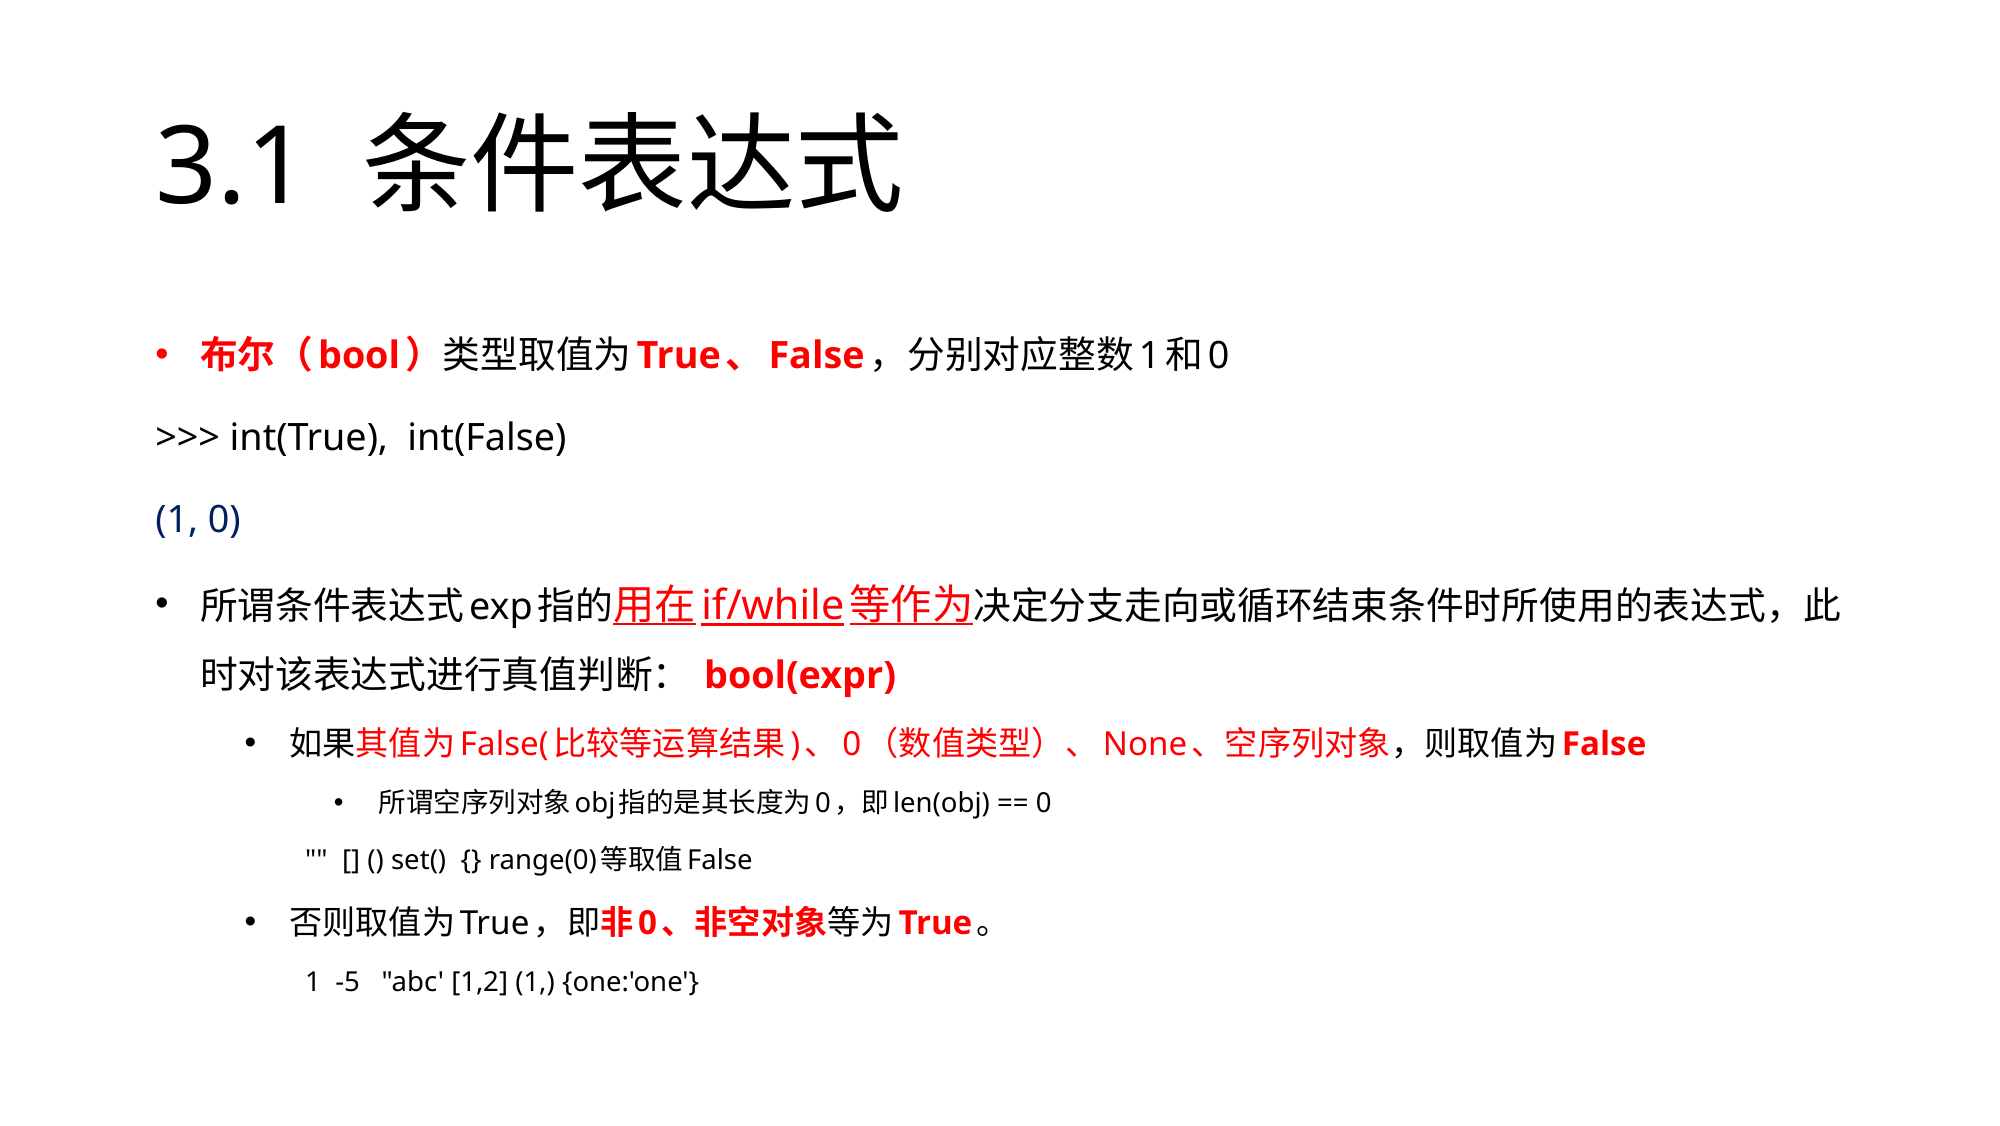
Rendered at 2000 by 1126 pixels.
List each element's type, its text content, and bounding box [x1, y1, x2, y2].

title 3.1 条件表达式 [137, 59, 1863, 278]
list 布尔（bool）类型取值为True、False，分别对应整数1和0 >>> int(True), int(False) (1, 0) 所谓条件表达式exp指的用在if/while等作为决定分支走向或循环结束条件时所使用的表达式，此时对该表达式进行真值判断： bool(expr) 如果其值为False(比较等运算结果)、0（数值类型）、None、空序列对象，则取值为False 所谓空序列对象obj指的是其长度为0，即len(obj) == 0 "" [] () set() {} range(0)等取值False 否则取值为True，即非0、非空对象等为True。 1 -5 "abc' [1,2] (1,) {one:'one'} [137, 299, 1863, 1014]
